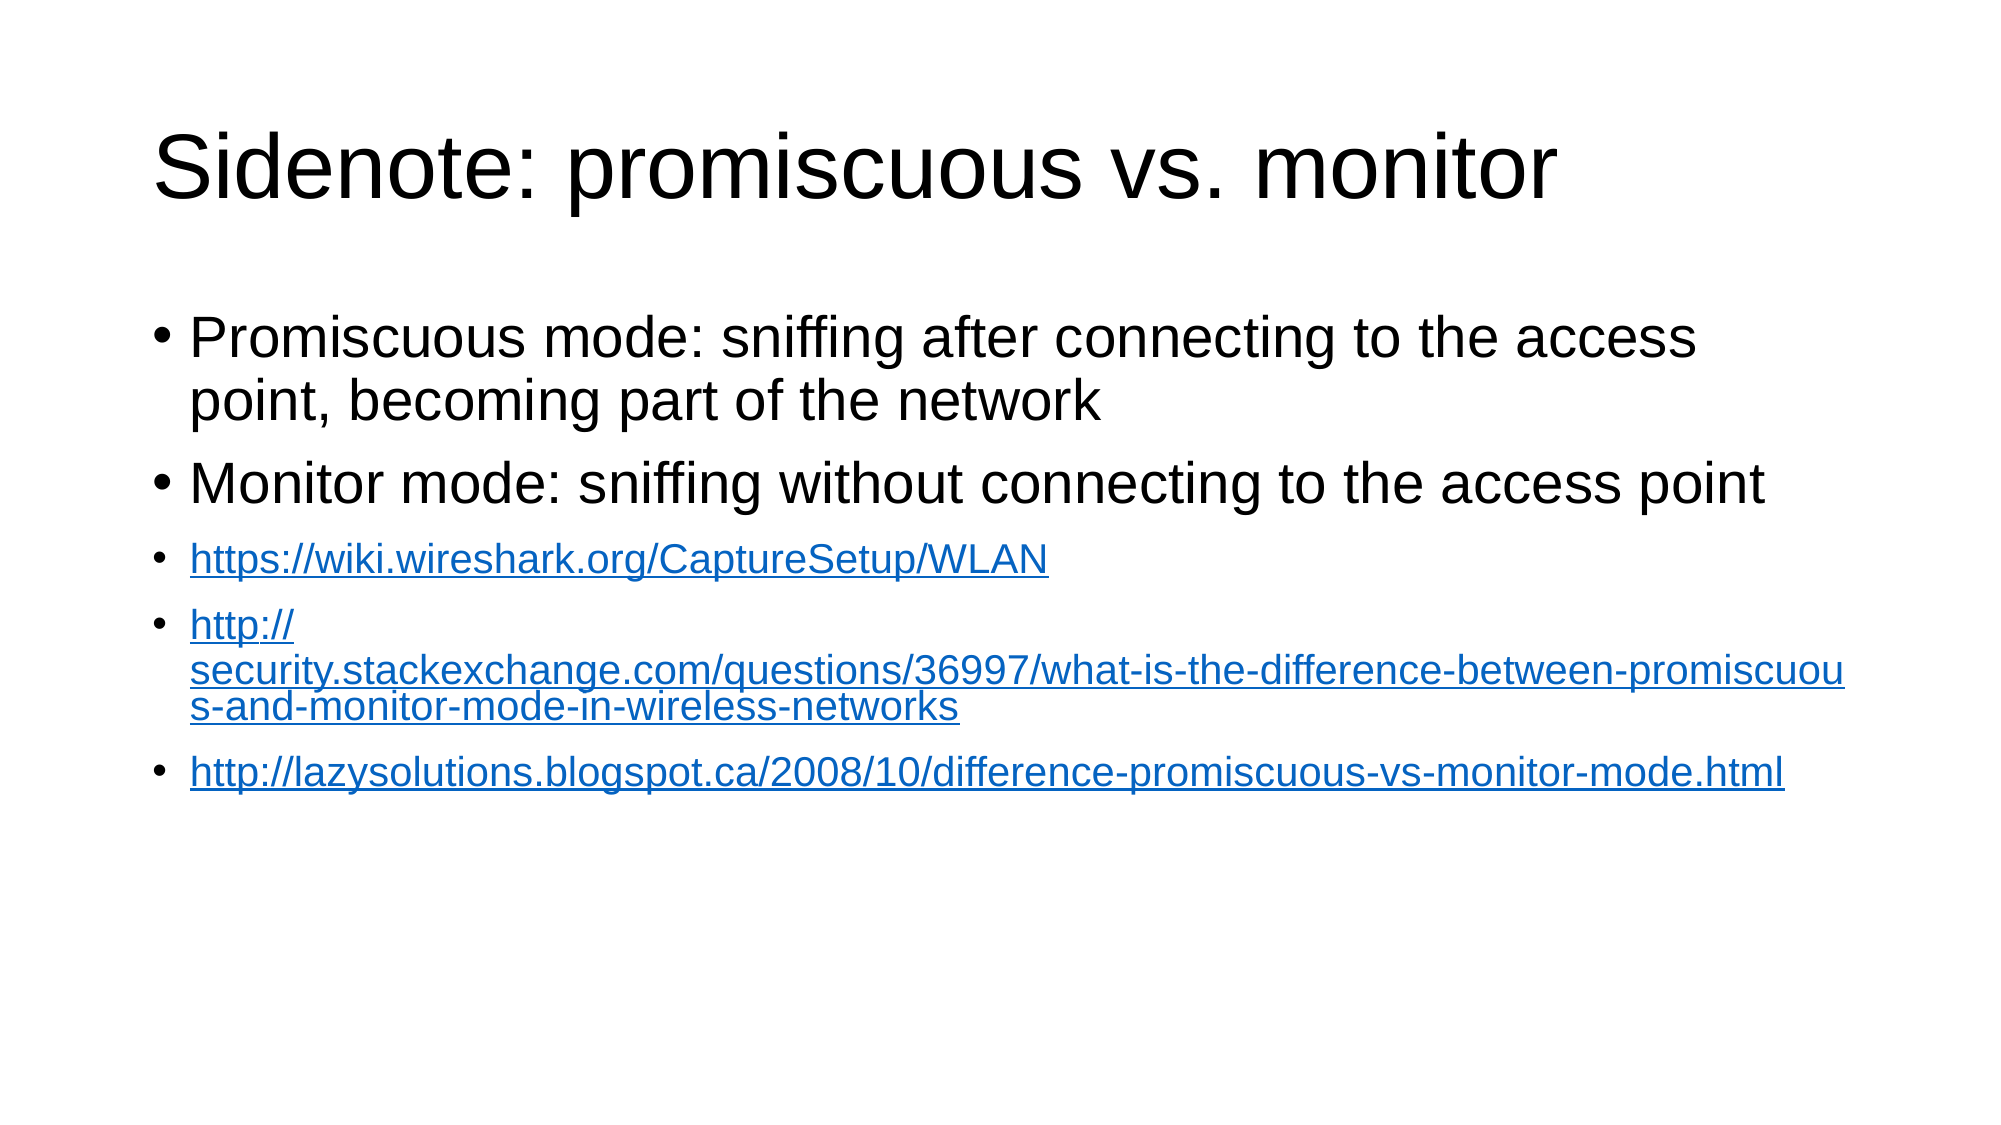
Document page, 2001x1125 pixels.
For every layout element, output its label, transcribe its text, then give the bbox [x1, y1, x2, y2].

list Promiscuous mode: sniffing after connecting to the access point, becoming part of the network Monitor mode: sniffing without connecting to the access point https://wiki.wireshark.org/CaptureSetup/WLAN http://security.stackexchange.com/questions/36997/what-is-the-difference-between-promiscuous-and-monitor-mode-in-wireless-networks http://lazysolutions.blogspot.ca/2008/10/difference-promiscuous-vs-monitor-mode.html [137, 299, 1863, 1014]
title Sidenote: promiscuous vs. monitor [137, 59, 1863, 278]
